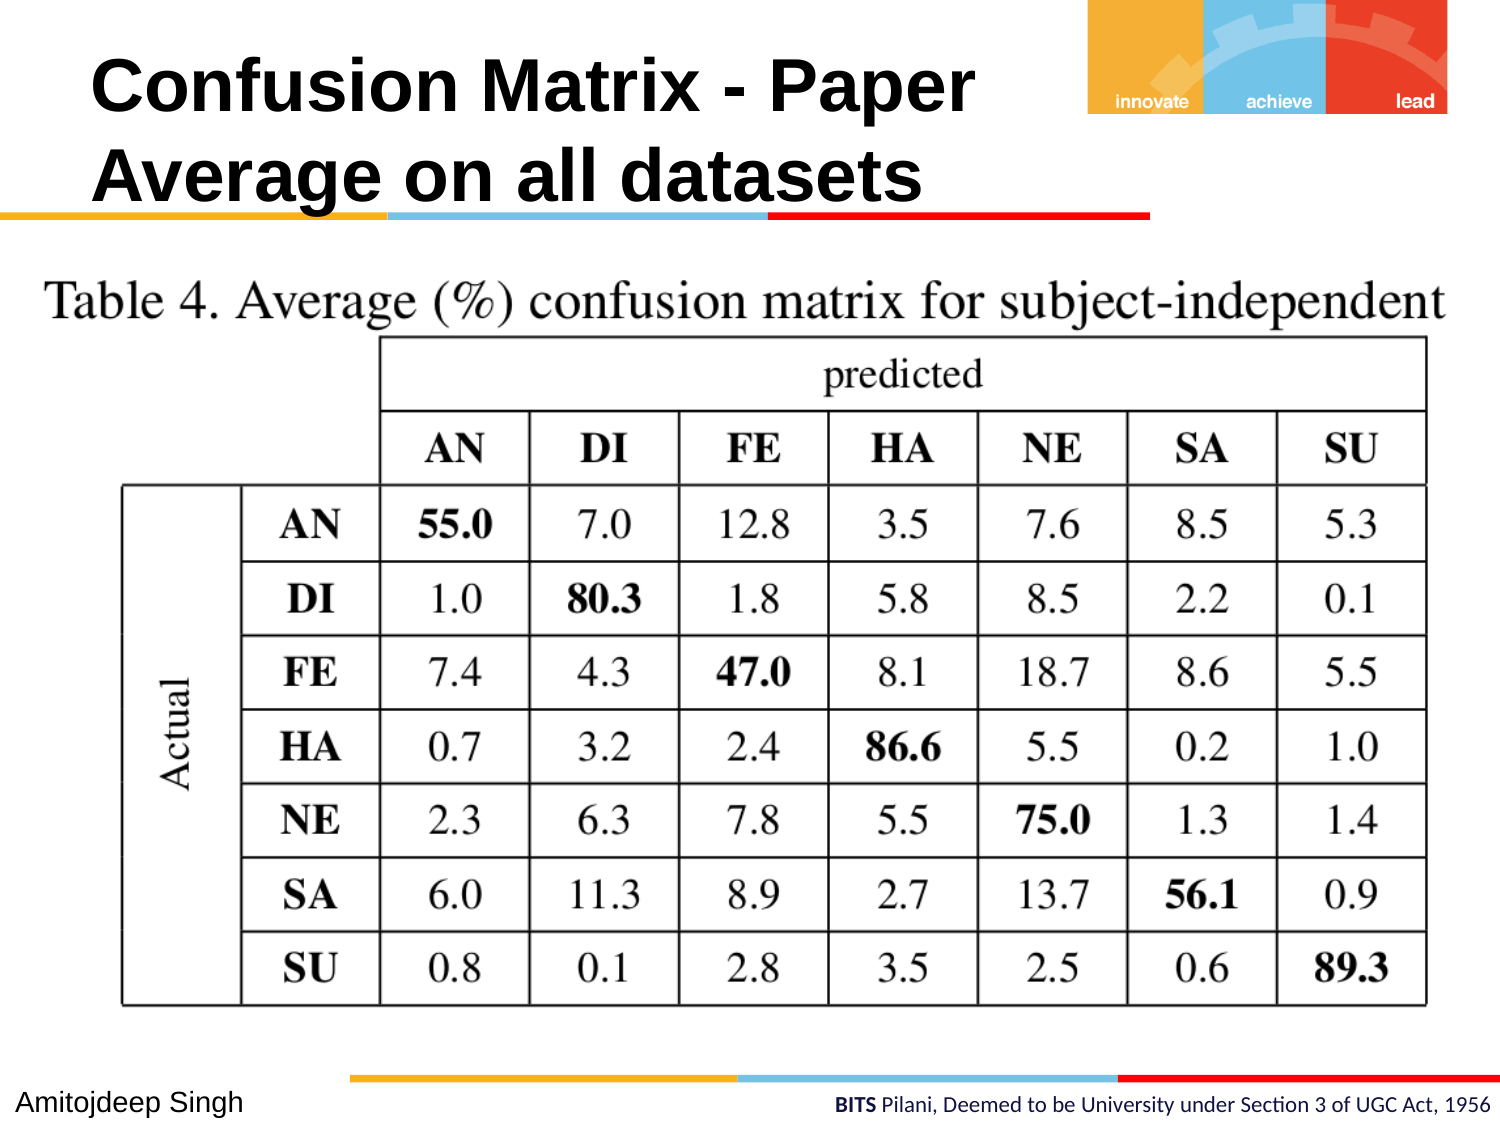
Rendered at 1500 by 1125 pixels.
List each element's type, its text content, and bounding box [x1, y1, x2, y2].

picture [24, 244, 1476, 1042]
title Confusion Matrix - Paper Average on all datasets [75, 32, 1425, 220]
picture [1087, 0, 1448, 114]
text_box Amitojdeep Singh [0, 1068, 467, 1125]
